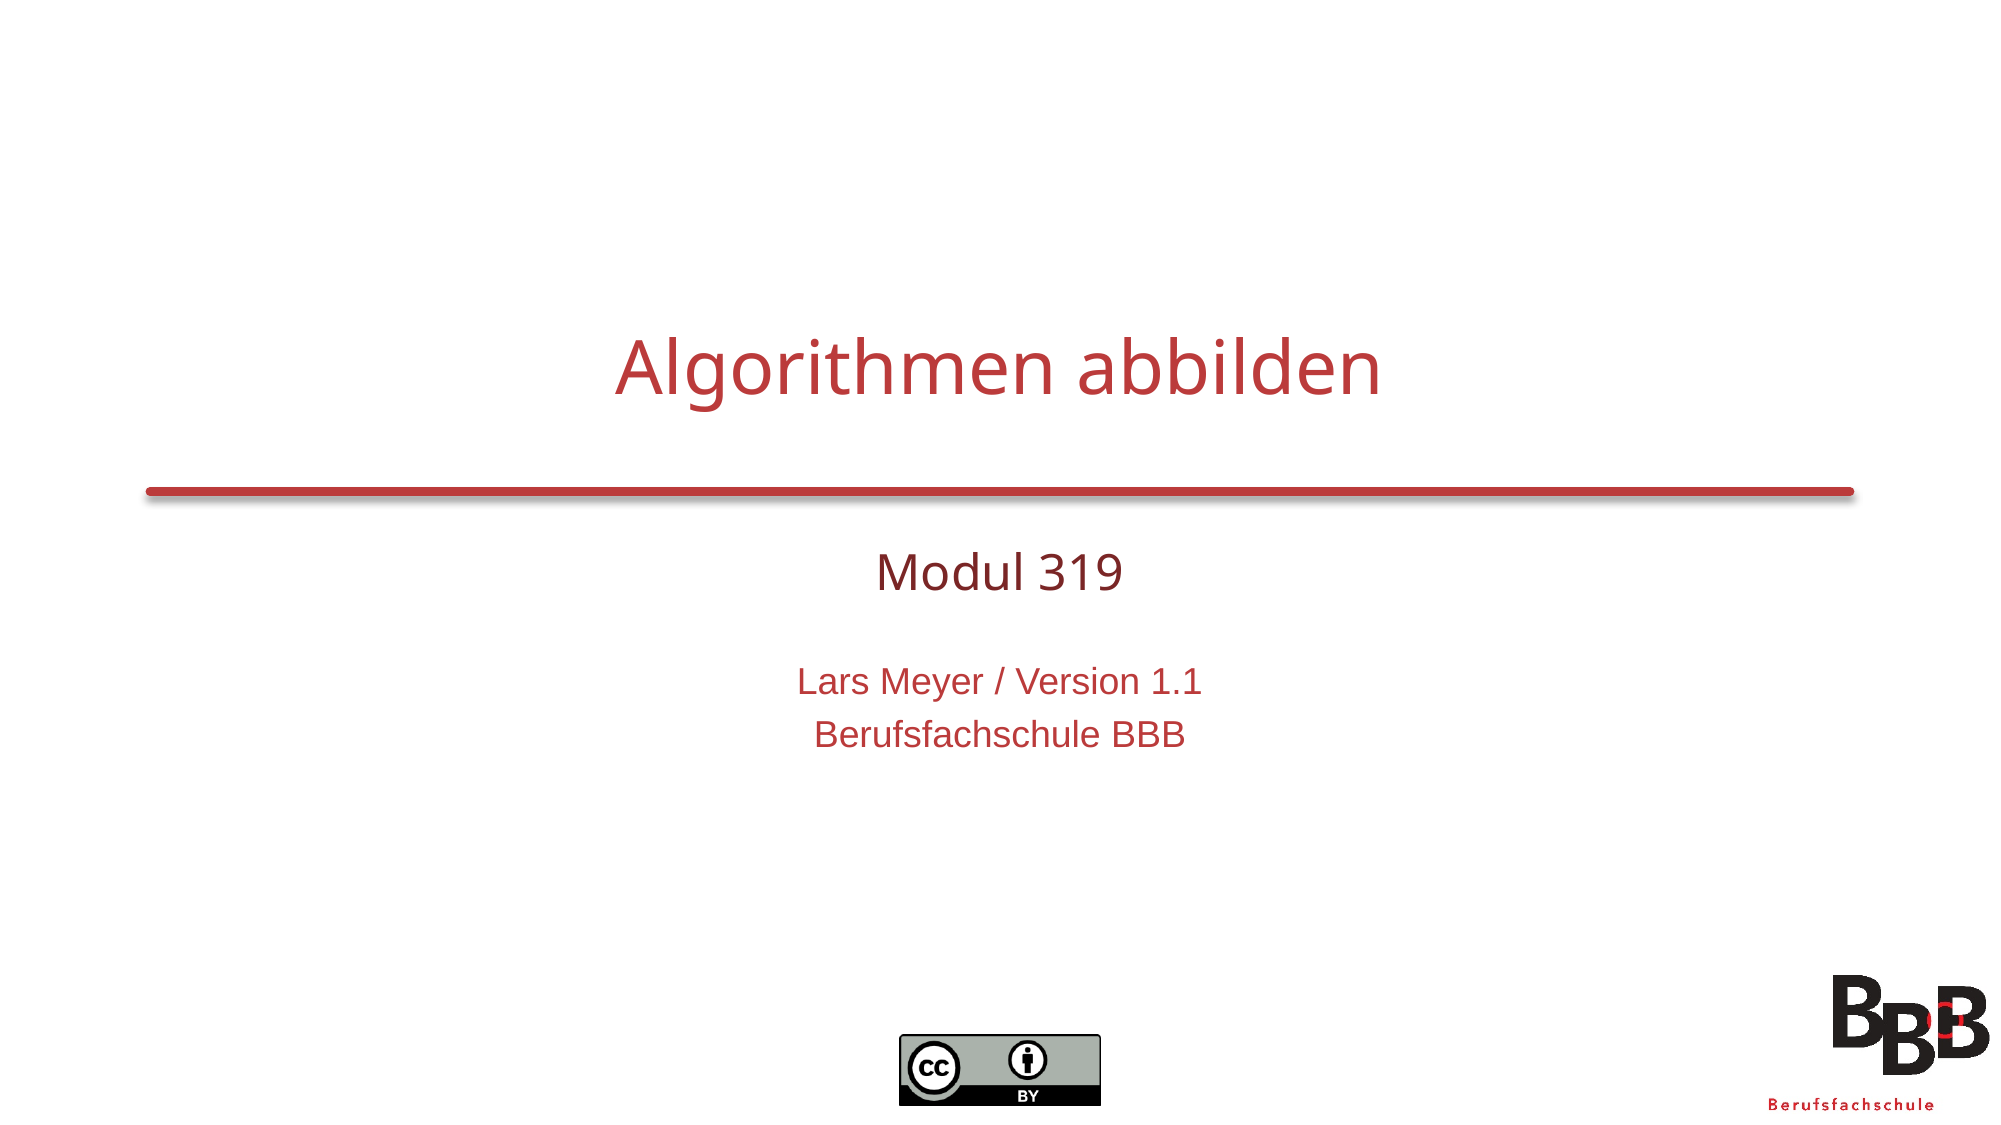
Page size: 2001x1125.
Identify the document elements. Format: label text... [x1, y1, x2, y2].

picture [899, 1034, 1101, 1106]
title Algorithmen abbilden [150, 243, 1850, 485]
picture [1767, 975, 1990, 1114]
subtitle Lars Meyer / Version 1.1 Berufsfachschule BBB [484, 656, 1516, 807]
footer Modul 319 [150, 527, 1850, 622]
